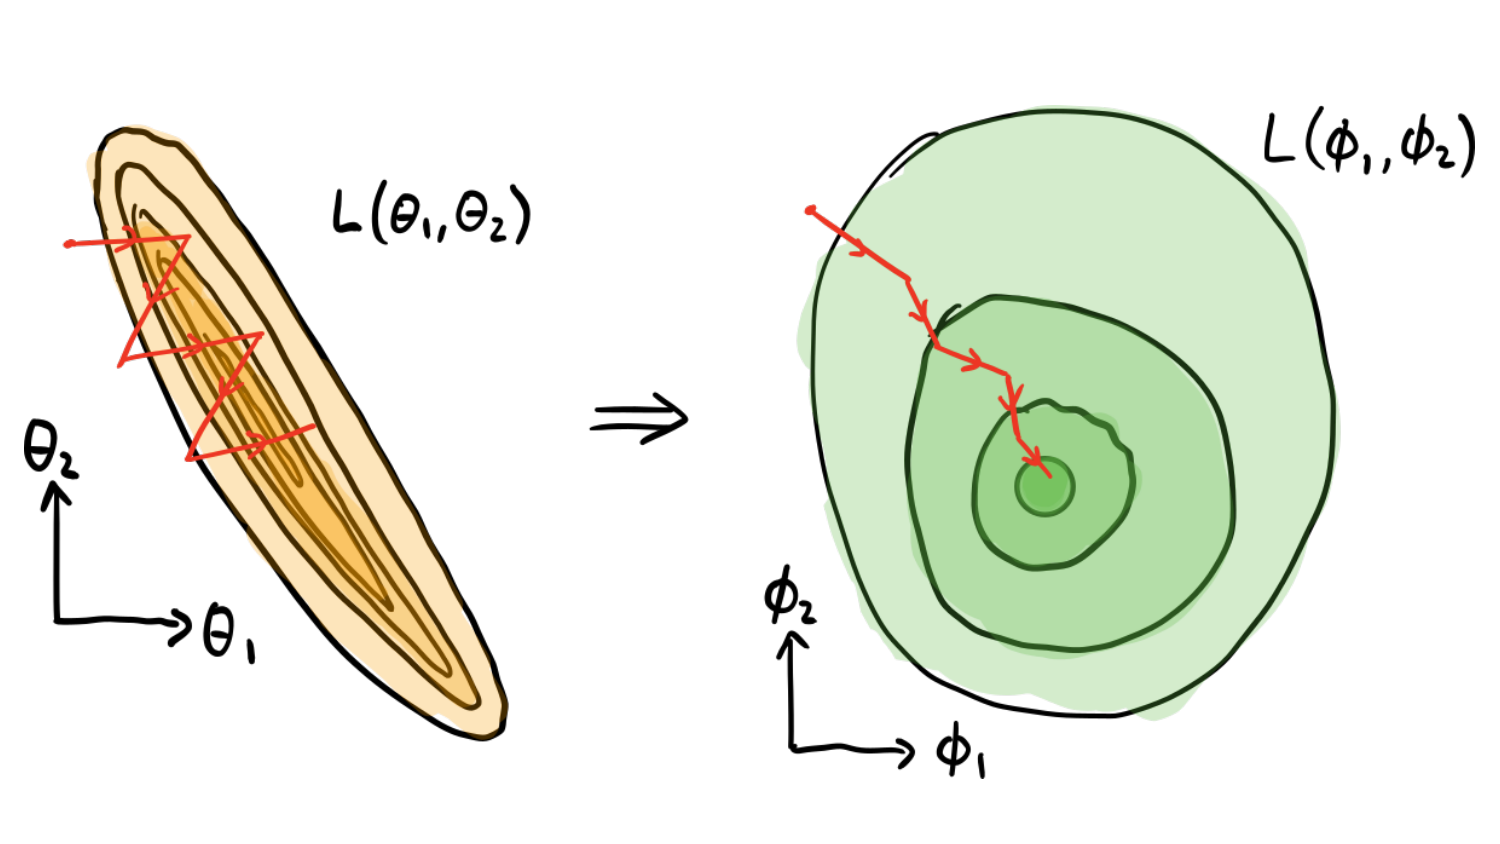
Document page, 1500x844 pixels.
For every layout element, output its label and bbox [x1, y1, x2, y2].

picture [24, 105, 1476, 780]
